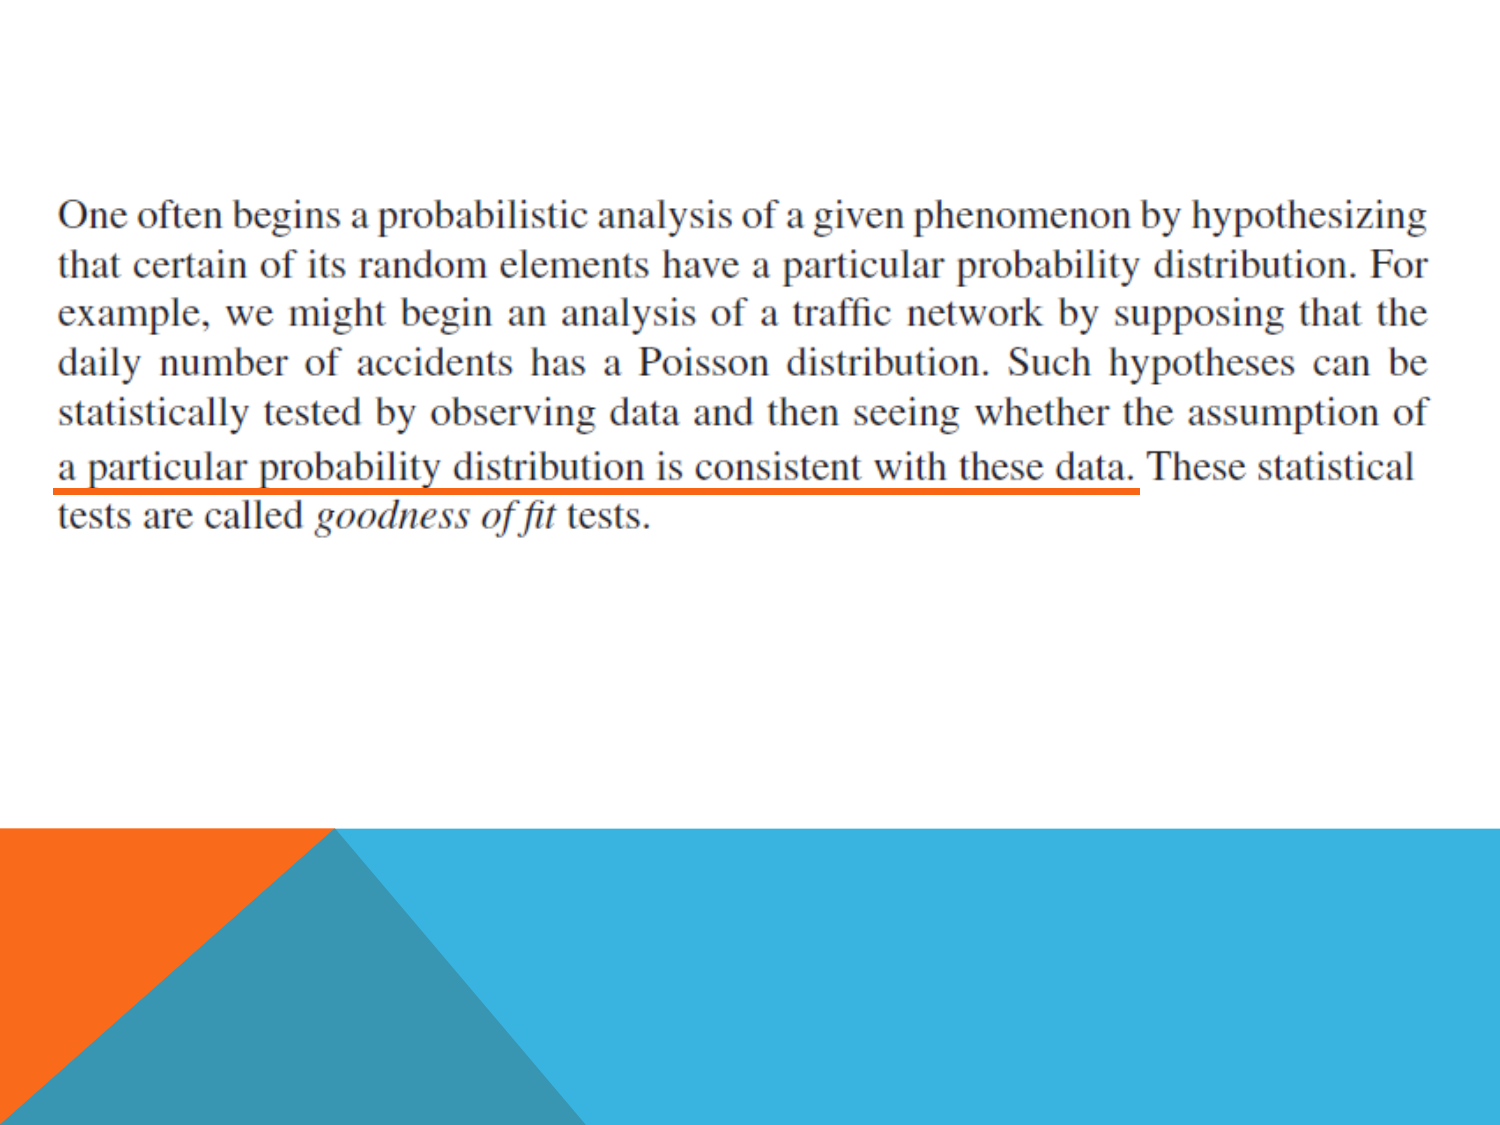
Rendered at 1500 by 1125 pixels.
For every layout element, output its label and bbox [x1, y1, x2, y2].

picture [40, 184, 1444, 545]
